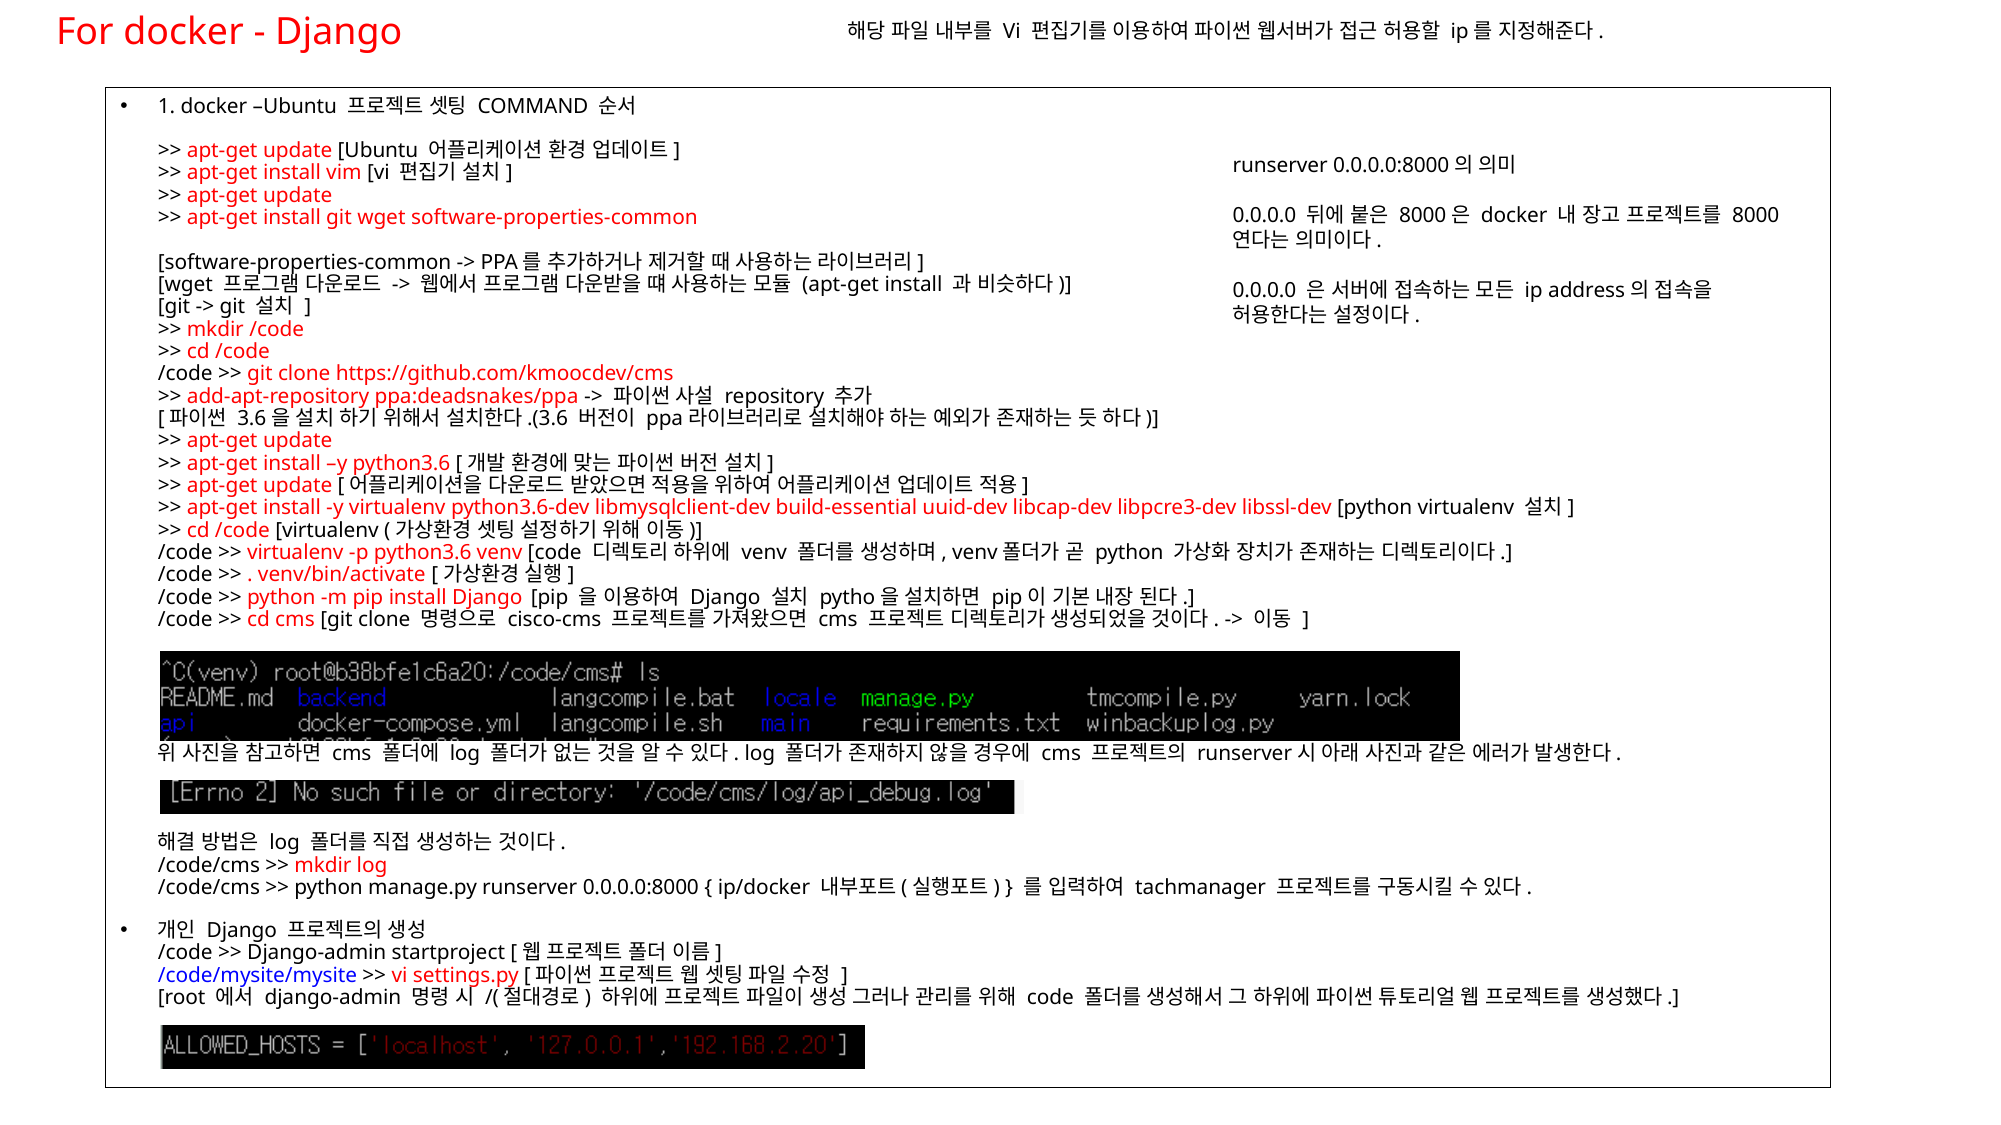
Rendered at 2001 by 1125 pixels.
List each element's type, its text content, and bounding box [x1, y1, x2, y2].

picture [160, 780, 1024, 814]
text_box For docker - Django [41, 0, 703, 60]
text_box runserver 0.0.0.0:8000의 의미 0.0.0.0 뒤에 붙은 8000은 docker 내 장고 프로젝트를 8000연다는 의미이다. 0.0.0.0 은 서버에 접속하는 모든 ip address의 접속을 허용한다는 설정이다. [1218, 144, 1795, 360]
picture [160, 651, 1460, 741]
list 1. docker –Ubuntu 프로젝트 셋팅 COMMAND 순서 >> apt-get update [Ubuntu 어플리케이션 환경 업데이트] >> apt-get install vim [vi 편집기 설치] >> apt-get update >> apt-get install git wget software-properties-common [software-properties-common -> PPA를 추가하거나 제거할 때 사용하는 라이브러리] [wget 프로그램 다운로드 -> 웹에서 프로그램 다운받을 떄 사용하는 모듈 (apt-get install 과 비슷하다)] [git -> git 설치 ] >> mkdir /code >> cd /code /code >> git clone https://github.com/kmoocdev/cms >> add-apt-repository ppa:deadsnakes/ppa -> 파이썬 사설 repository 추가 [파이썬 3.6을 설치 하기 위해서 설치한다.(3.6 버전이 ppa라이브러리로 설치해야 하는 예외가 존재하는 듯 하다)] >> apt-get update >> apt-get install –y python3.6 [개발 환경에 맞는 파이썬 버전 설치] >> apt-get update [어플리케이션을 다운로드 받았으면 적용을 위하여 어플리케이션 업데이트 적용] >> apt-get install -y virtualenv python3.6-dev libmysqlclient-dev build-essential uuid-dev libcap-dev libpcre3-dev libssl-dev [python virtualenv 설치] >> cd /code [virtualenv (가상환경 셋팅 설정하기 위해 이동)] /code >> virtualenv -p python3.6 venv [code 디렉토리 하위에 venv 폴더를 생성하며, venv폴더가 곧 python 가상화 장치가 존재하는 디렉토리이다.] /code >> . venv/bin/activate [가상환경 실행] /code >> python -m pip install Django [pip 을 이용하여 Django 설치 pytho을 설치하면 pip이 기본 내장 된다.] /code >> cd cms [git clone 명령으로 cisco-cms 프로젝트를 가져왔으면 cms 프로젝트 디렉토리가 생성되었을 것이다. -> 이동 ] 위 사진을 참고하면 cms 폴더에 log 폴더가 없는 것을 알 수 있다. log 폴더가 존재하지 않을 경우에 cms 프로젝트의 runserver시 아래 사진과 같은 에러가 발생한다. 해결 방법은 log 폴더를 직접 생성하는 것이다. /code/cms >> mkdir log /code/cms >> python manage.py runserver 0.0.0.0:8000 { ip/docker 내부포트(실행포트) } 를 입력하여 tachmanager 프로젝트를 구동시킬 수 있다. 개인 Django 프로젝트의 생성 /code >> Django-admin startproject [웹 프로젝트 폴더 이름] /code/mysite/mysite >> vi settings.py [파이썬 프로젝트 웹 셋팅 파일 수정 ] [root 에서 django-admin 명령 시 /(절대경로) 하위에 프로젝트 파일이 생성 그러나 관리를 위해 code 폴더를 생성해서 그 하위에 파이썬 튜토리얼 웹 프로젝트를 생성했다.] [105, 87, 1831, 1088]
text_box 해당 파일 내부를 Vi 편집기를 이용하여 파이썬 웹서버가 접근 허용할 ip를 지정해준다. [832, 10, 1714, 50]
picture [160, 1025, 865, 1069]
